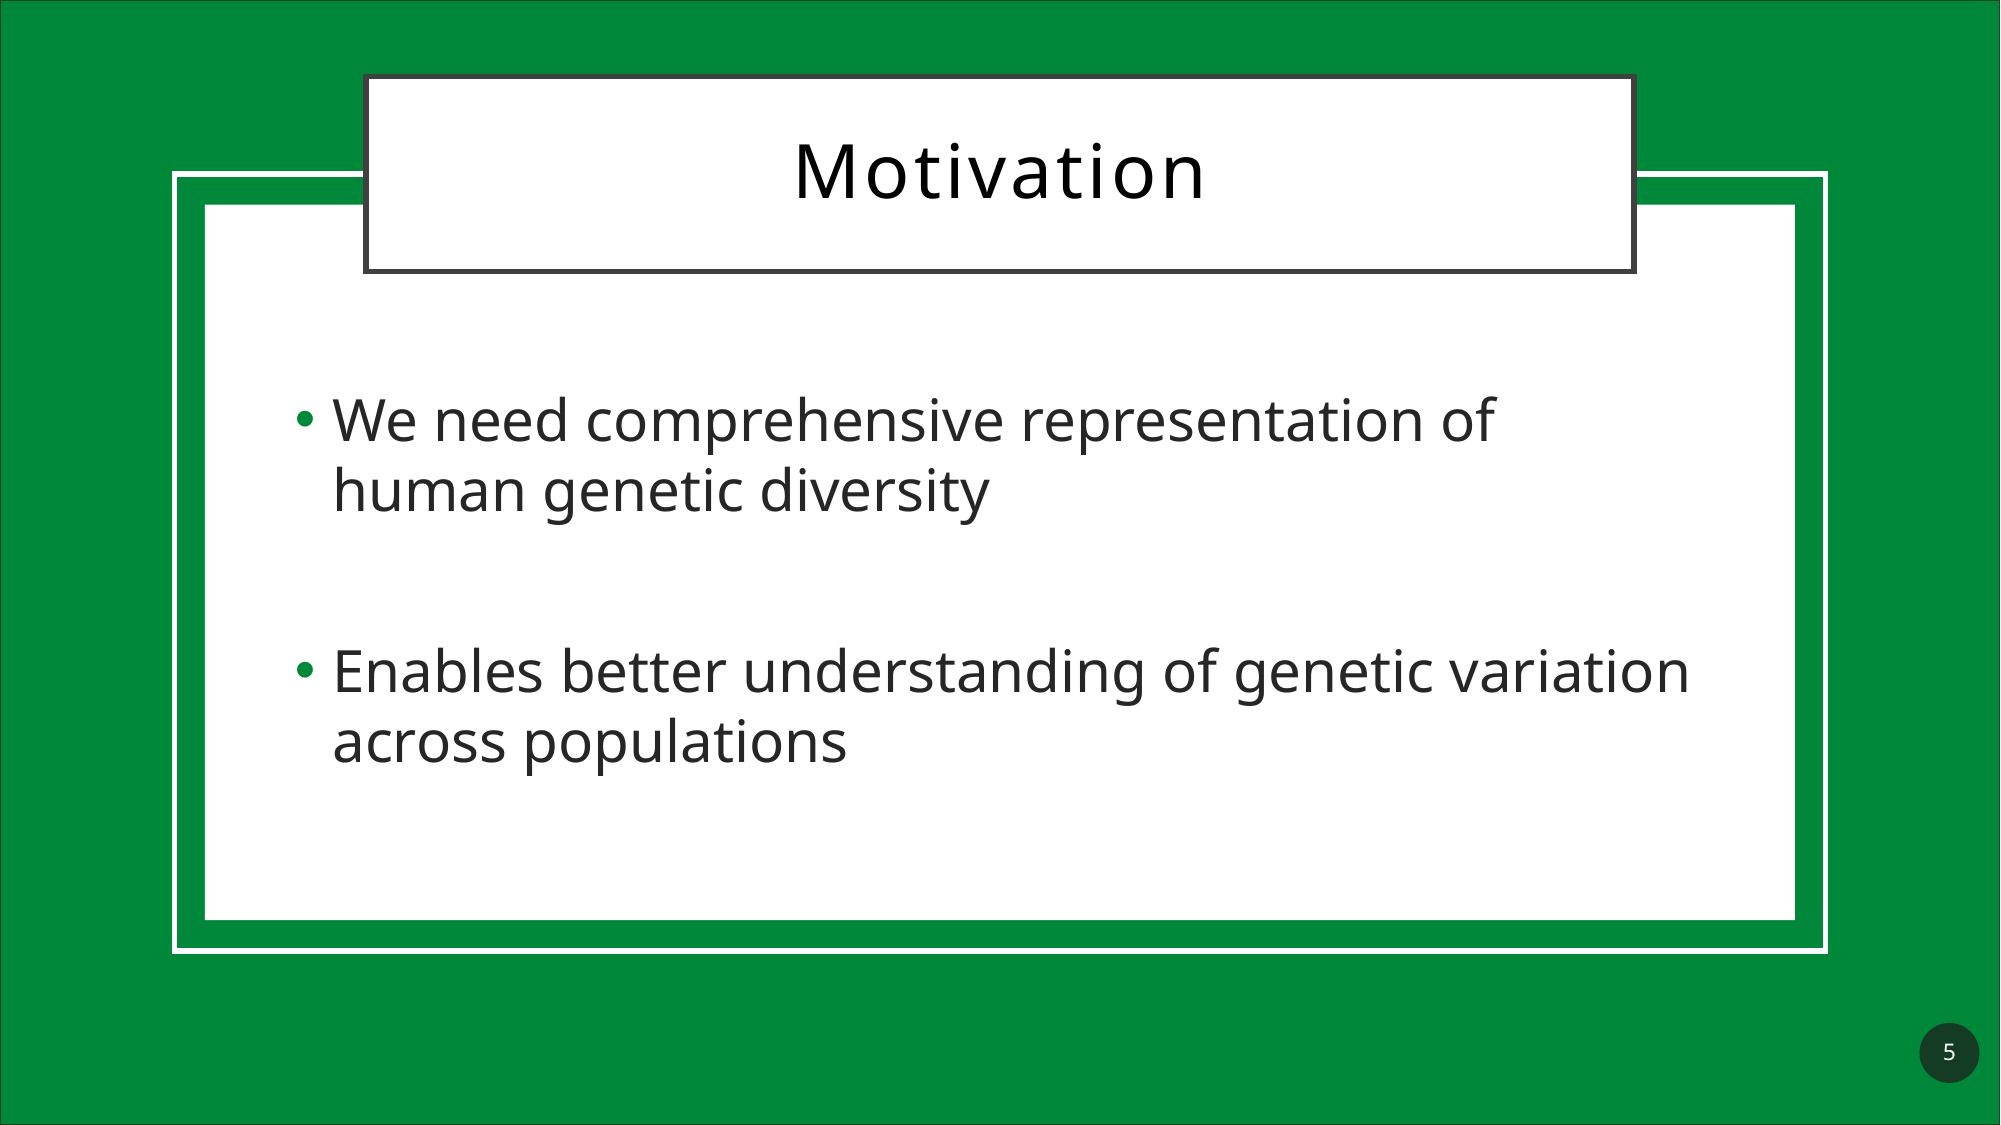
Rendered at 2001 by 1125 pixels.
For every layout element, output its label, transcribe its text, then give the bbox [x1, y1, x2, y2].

text_box [0, 0, 2000, 1125]
slide_number 5 [1919, 1022, 1980, 1083]
title Motivation [363, 74, 1637, 274]
text_box [173, 173, 1827, 952]
list We need comprehensive representation of human genetic diversity Enables better understanding of genetic variation across populations [279, 375, 1721, 849]
